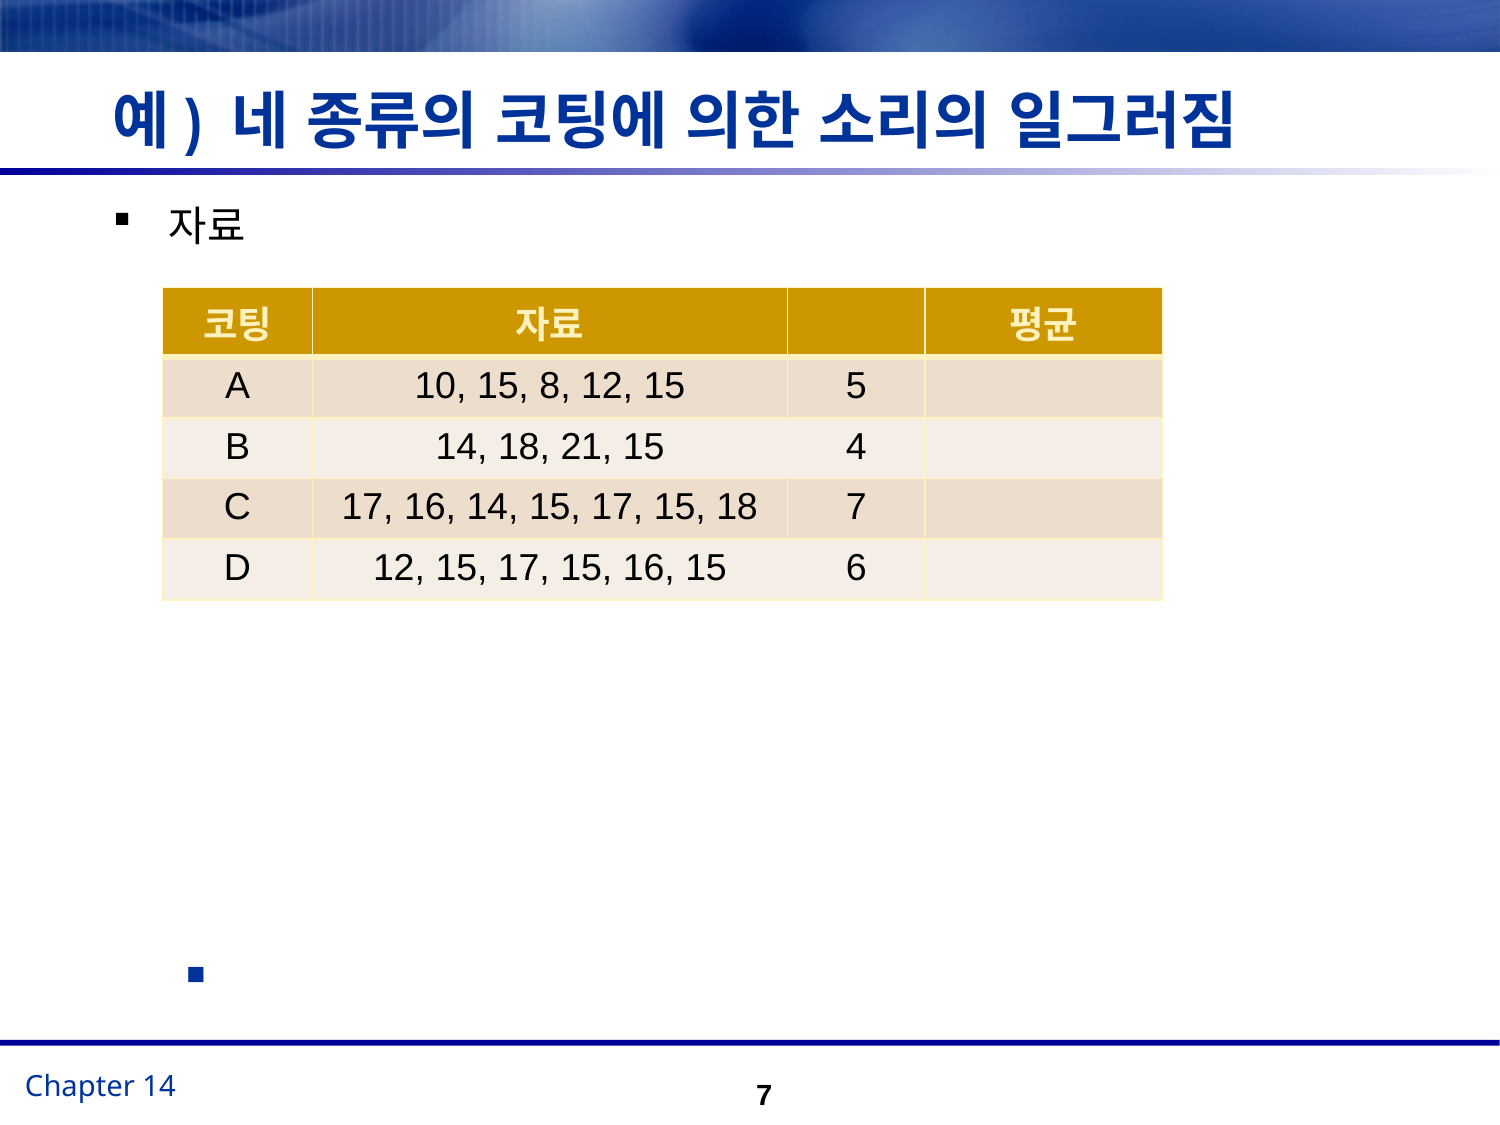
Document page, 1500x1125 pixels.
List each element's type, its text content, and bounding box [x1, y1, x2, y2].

title 예) 네 종류의 코팅에 의한 소리의 일그러짐 [112, 75, 1500, 188]
slide_number 7 [699, 1062, 788, 1125]
picture [0, 0, 1500, 52]
